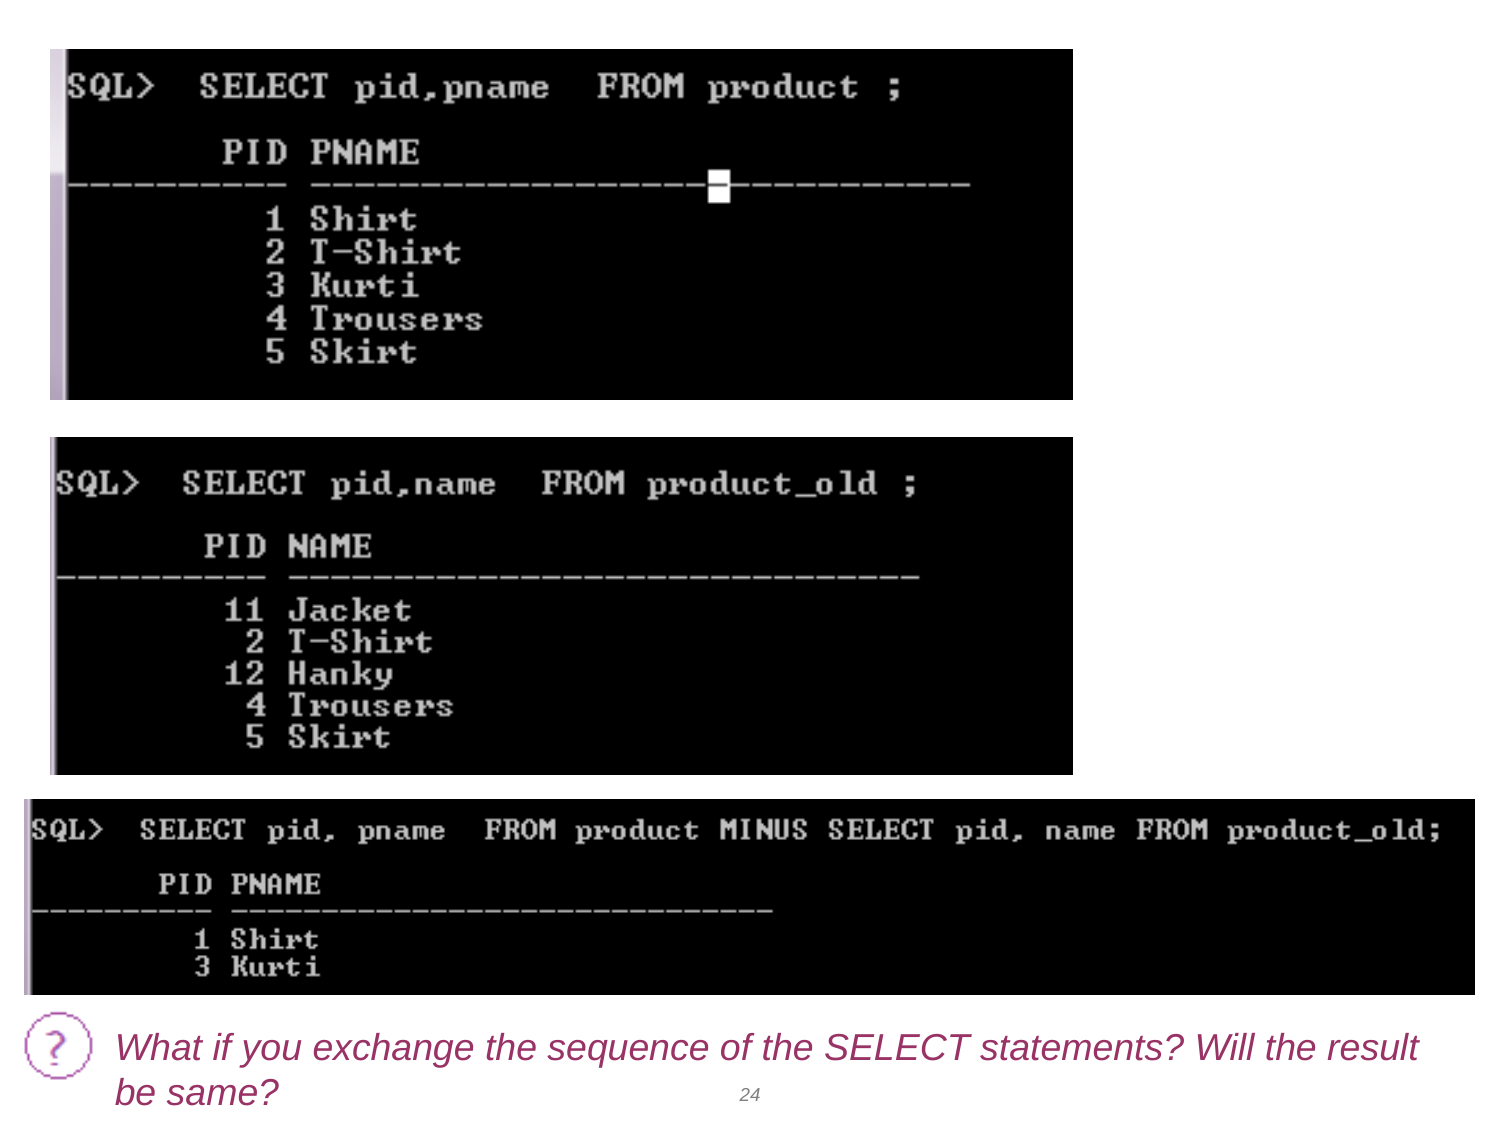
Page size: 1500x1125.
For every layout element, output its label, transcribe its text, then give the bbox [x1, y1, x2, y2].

picture [49, 437, 1073, 775]
picture [14, 1005, 110, 1090]
picture [24, 799, 1476, 995]
picture [49, 49, 1073, 401]
text_box What if you exchange the sequence of the SELECT statements? Will the result be same? [99, 1015, 1475, 1121]
